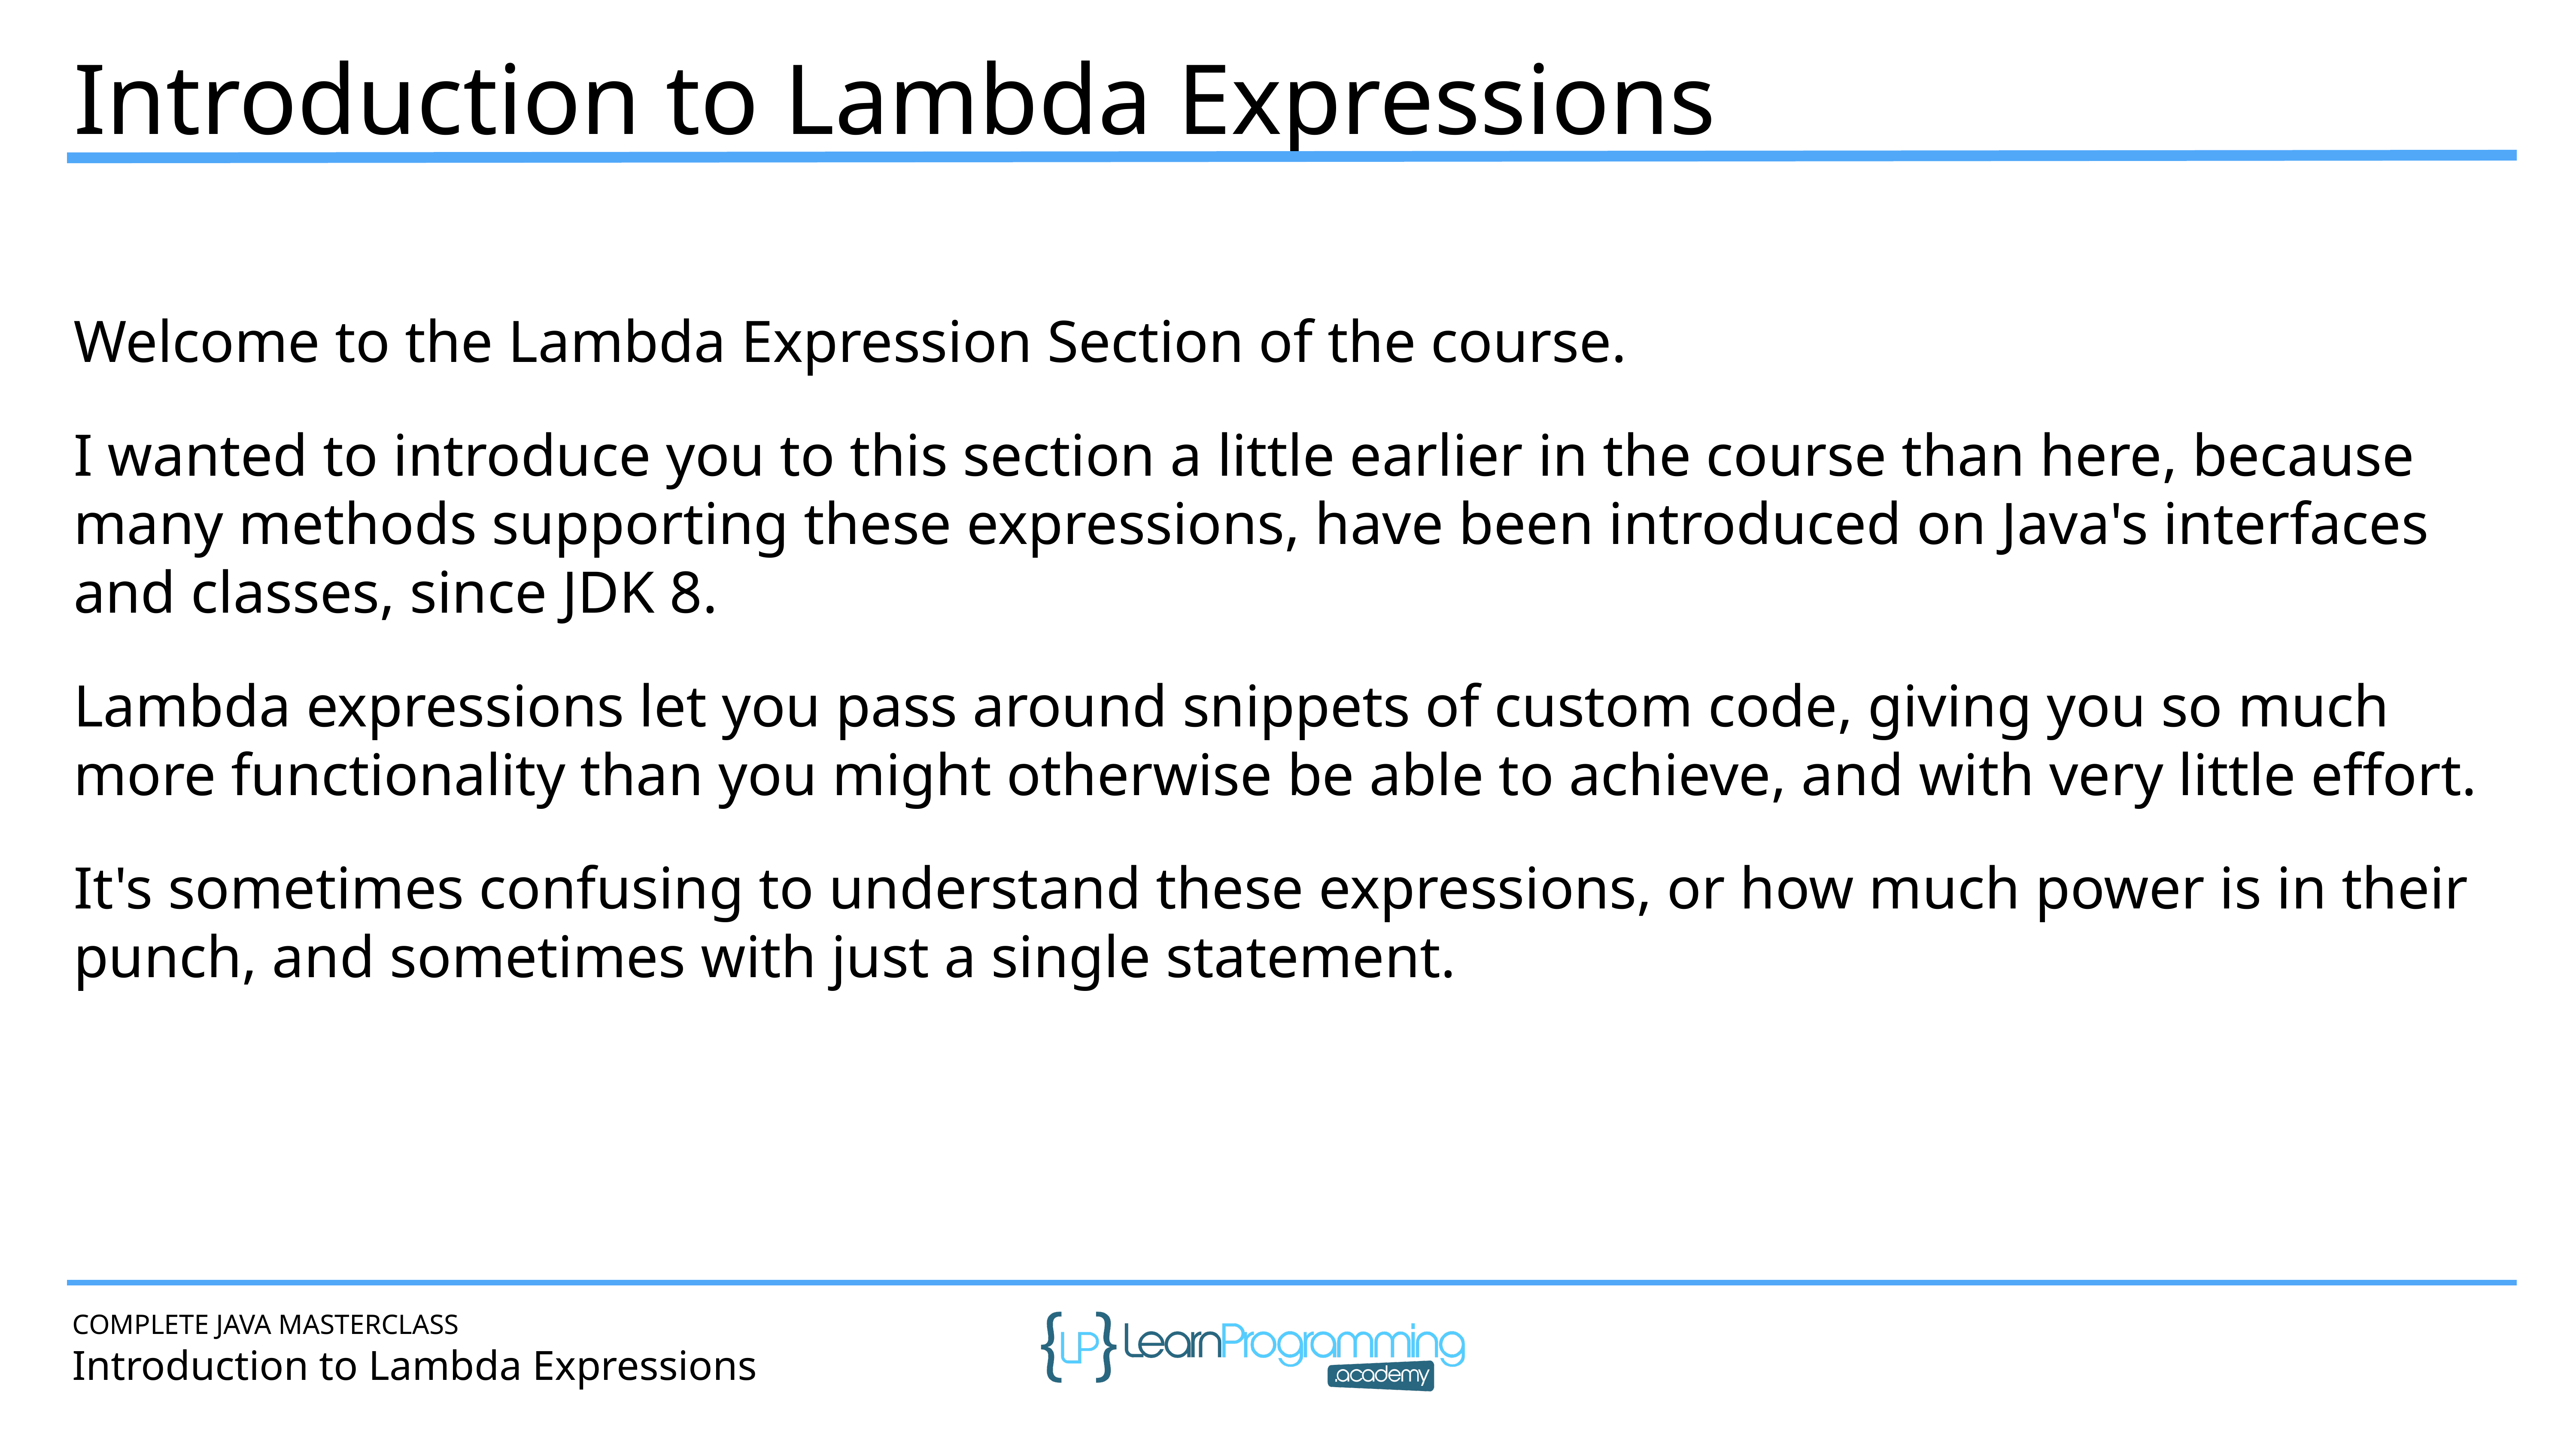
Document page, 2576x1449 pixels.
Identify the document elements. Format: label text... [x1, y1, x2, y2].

picture [1032, 1302, 1477, 1400]
text_box COMPLETE JAVA MASTERCLASS Introduction to Lambda Expressions [67, 1302, 1030, 1394]
text_box Welcome to the Lambda Expression Section of the course. I wanted to introduce you to this section a little earlier in the course than here, because many methods supporting these expressions, have been introduced on Java's interfaces and classes, since JDK 8. Lambda expressions let you pass around snippets of custom code, giving you so much more functionality than you might otherwise be able to achieve, and with very little effort. It's sometimes confusing to understand these expressions, or how much power is in their punch, and sometimes with just a single statement. [67, 301, 2517, 1139]
text_box Introduction to Lambda Expressions [68, 32, 1722, 159]
